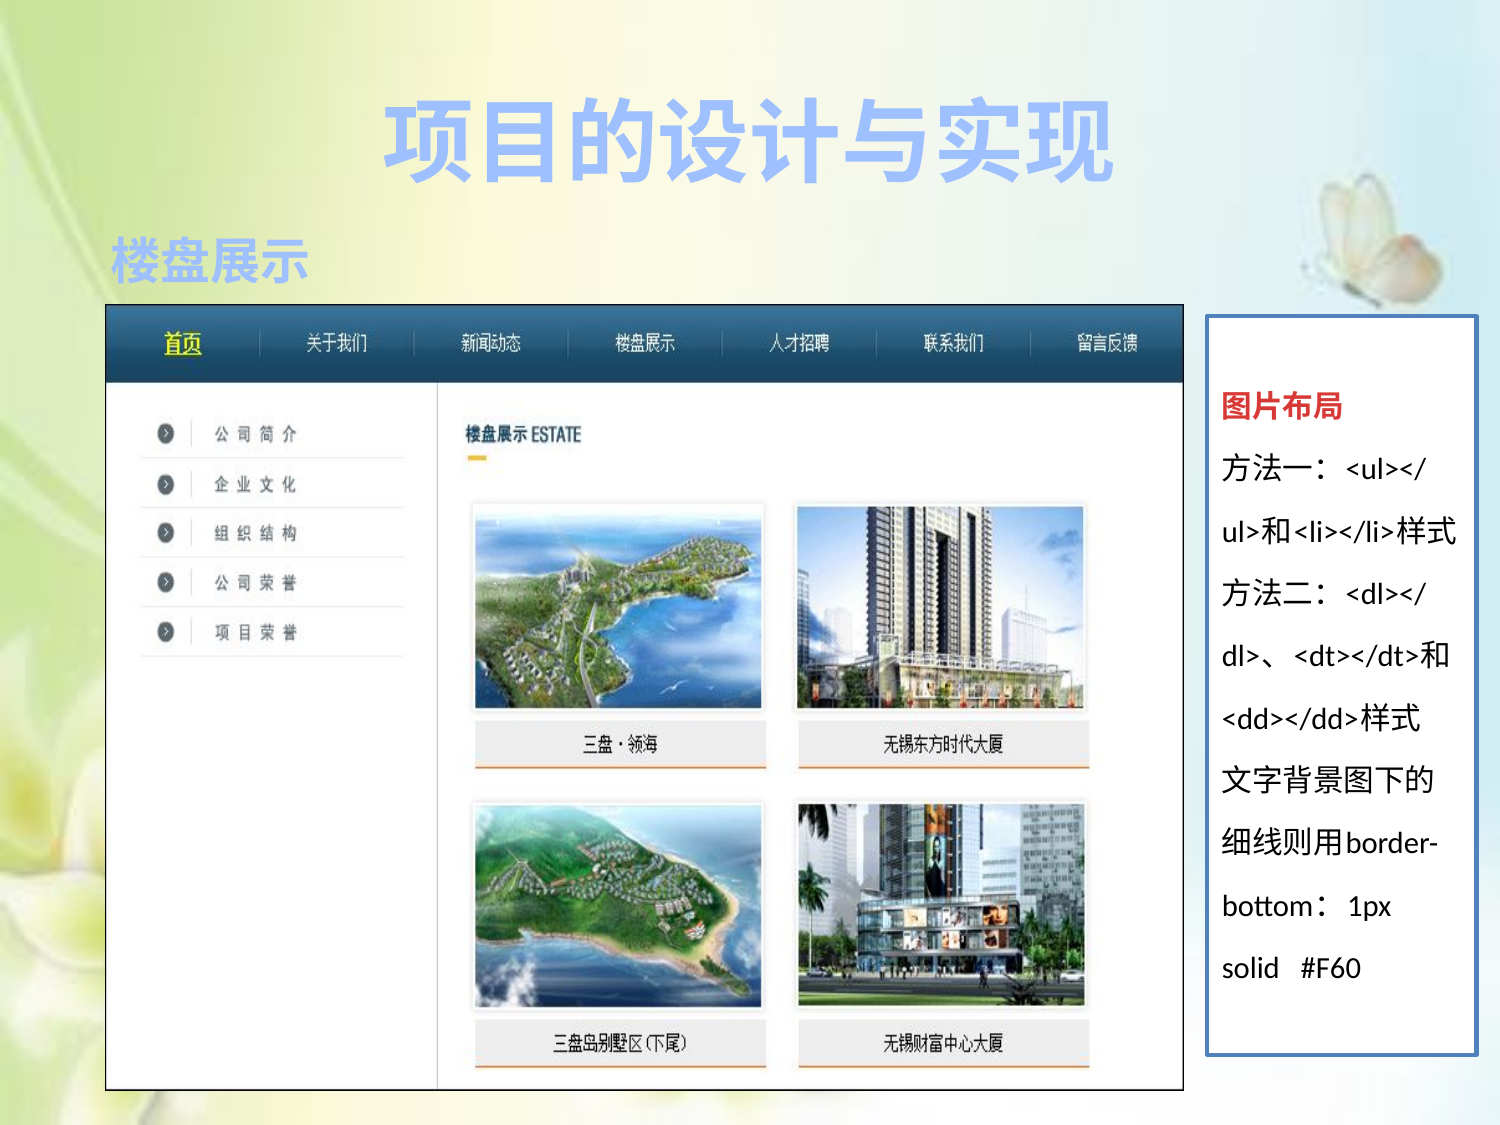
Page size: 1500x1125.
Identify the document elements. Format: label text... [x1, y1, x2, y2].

text_box 楼盘展示 [95, 222, 326, 298]
title 项目的设计与实现 [75, 45, 1425, 233]
picture [0, 0, 1500, 1125]
text_box 图片布局 方法一：<ul></ul>和<li></li>样式 方法二：<dl></dl>、<dt></dt>和<dd></dd>样式 文字背景图下的细线则用border-bottom：1px solid #F60 [1205, 314, 1479, 1057]
